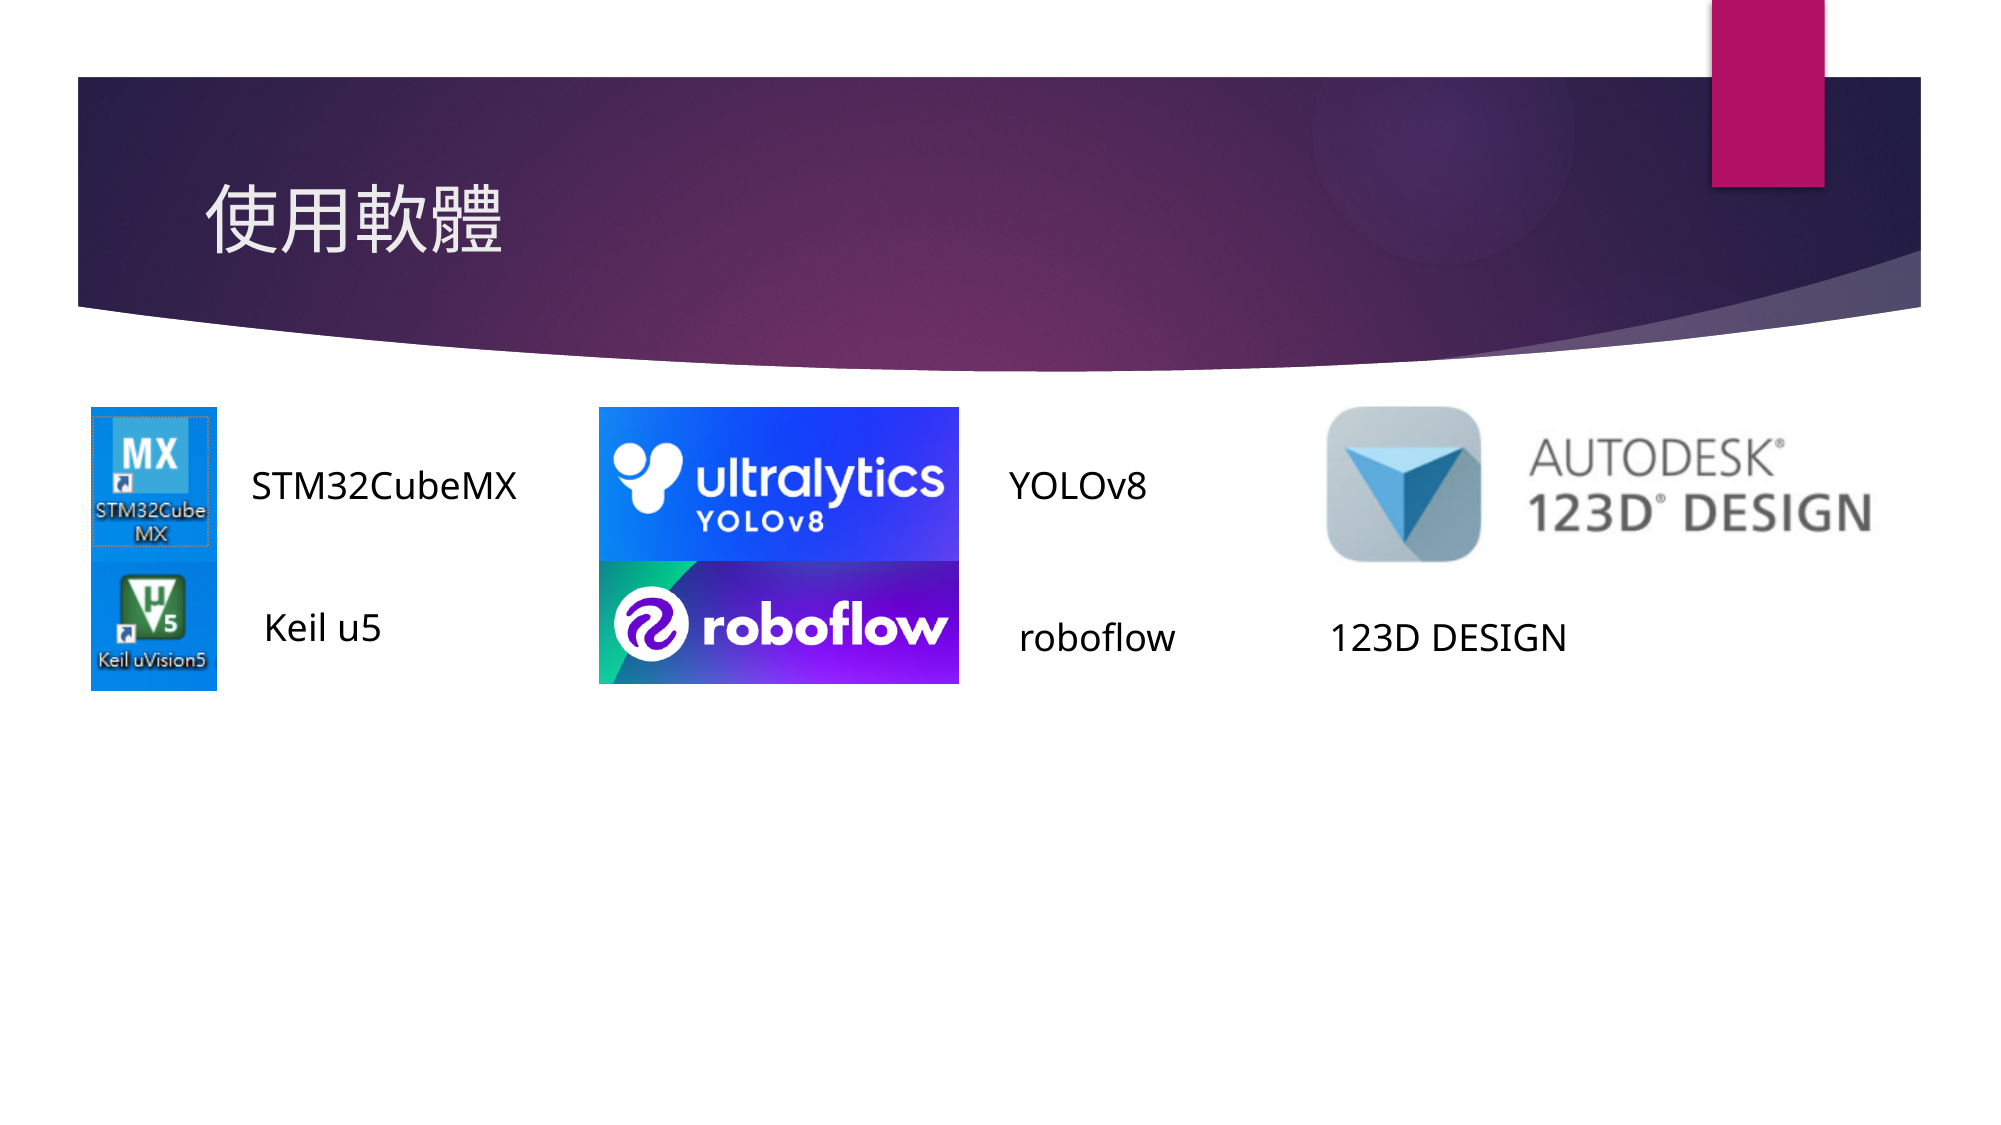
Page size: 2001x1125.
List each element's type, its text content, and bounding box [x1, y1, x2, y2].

text_box YOLOv8 [994, 454, 1163, 515]
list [91, 407, 217, 561]
picture [1313, 388, 1884, 597]
text_box roboflow [1003, 606, 1191, 667]
picture [599, 407, 959, 684]
text_box STM32CubeMX [236, 454, 556, 515]
title 使用軟體 [189, 159, 1627, 276]
text_box 123D DESIGN [1314, 606, 1584, 667]
text_box Keil u5 [248, 596, 397, 656]
picture [91, 562, 217, 691]
